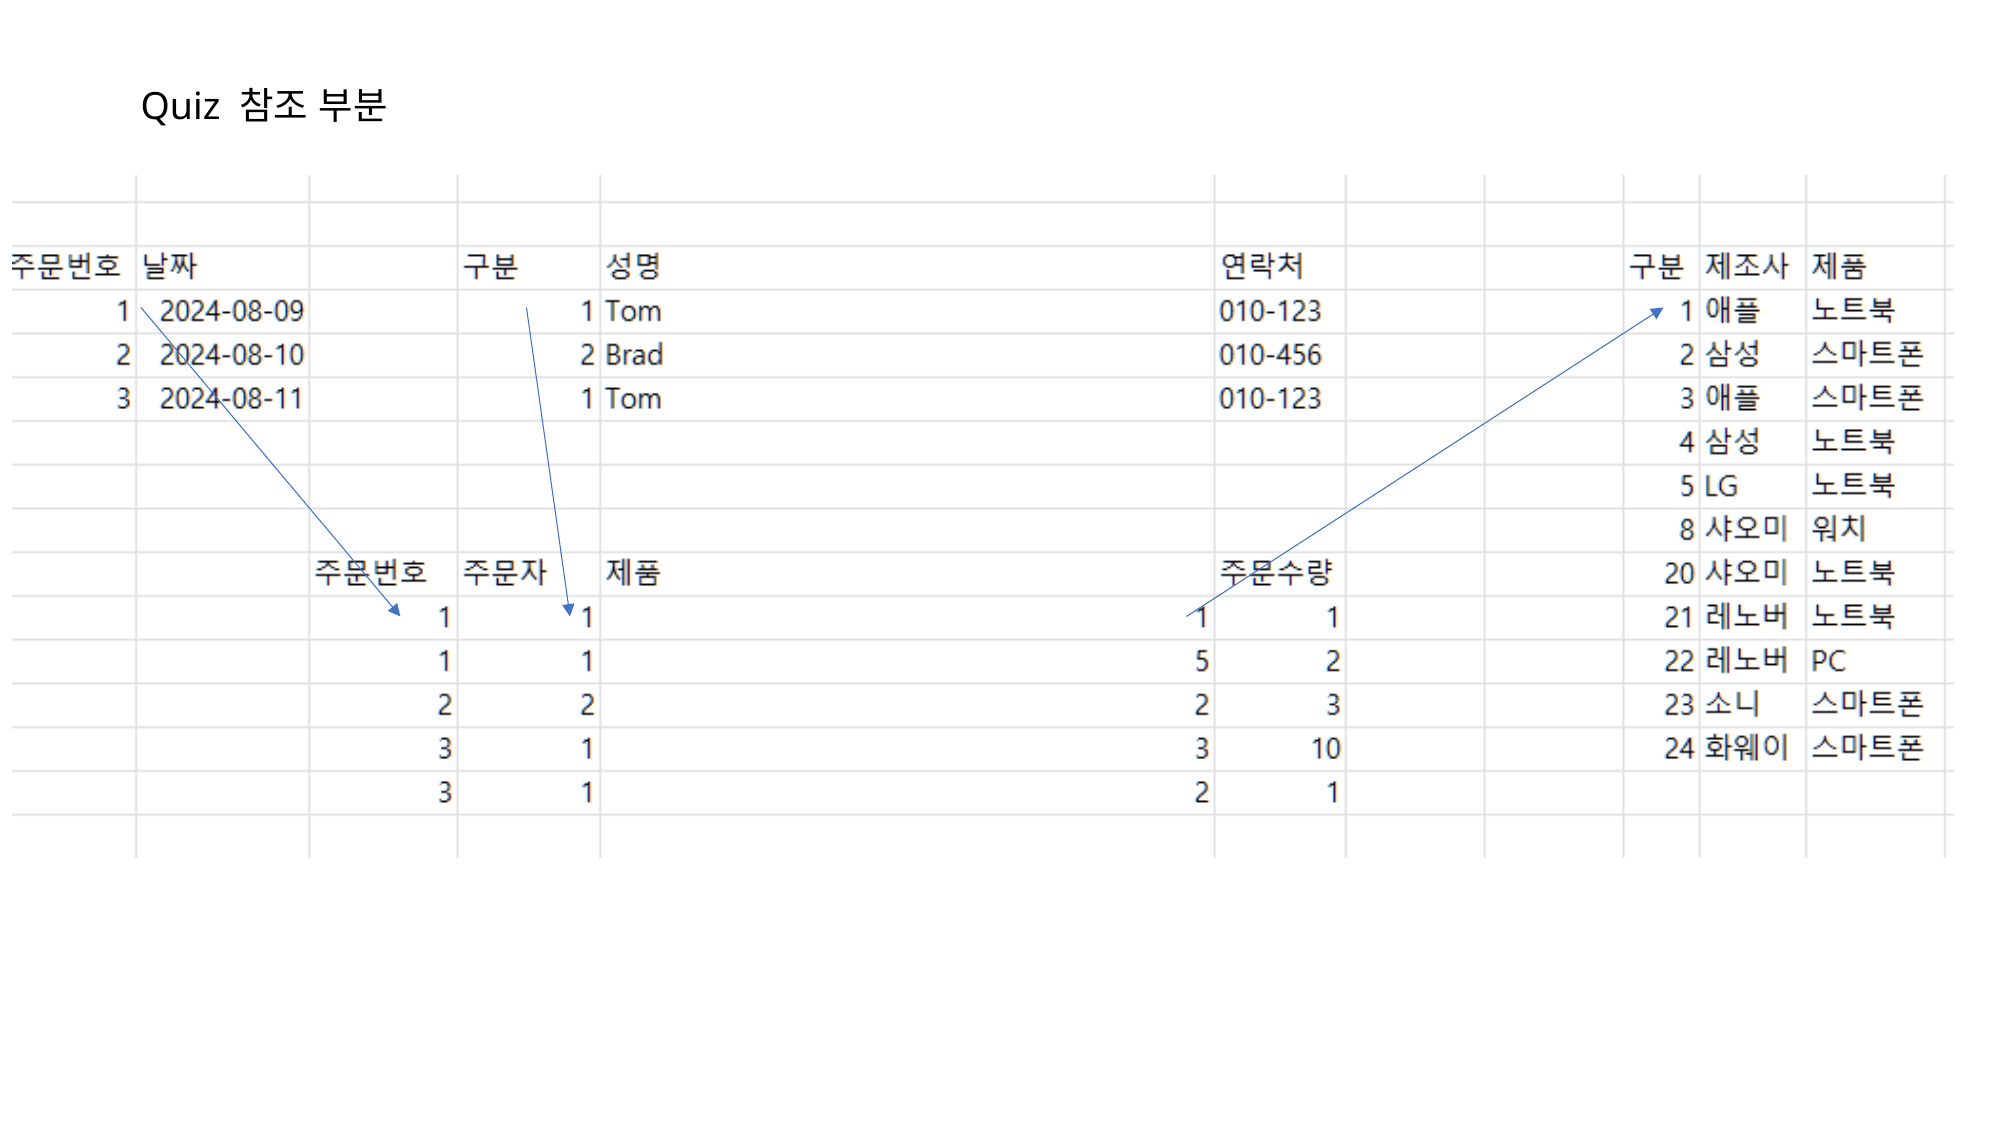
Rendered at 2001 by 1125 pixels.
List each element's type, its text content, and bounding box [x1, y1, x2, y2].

text_box Quiz 참조 부분 [125, 74, 717, 135]
picture [12, 175, 1954, 858]
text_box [140, 307, 401, 617]
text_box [1186, 307, 1664, 617]
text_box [526, 307, 570, 617]
